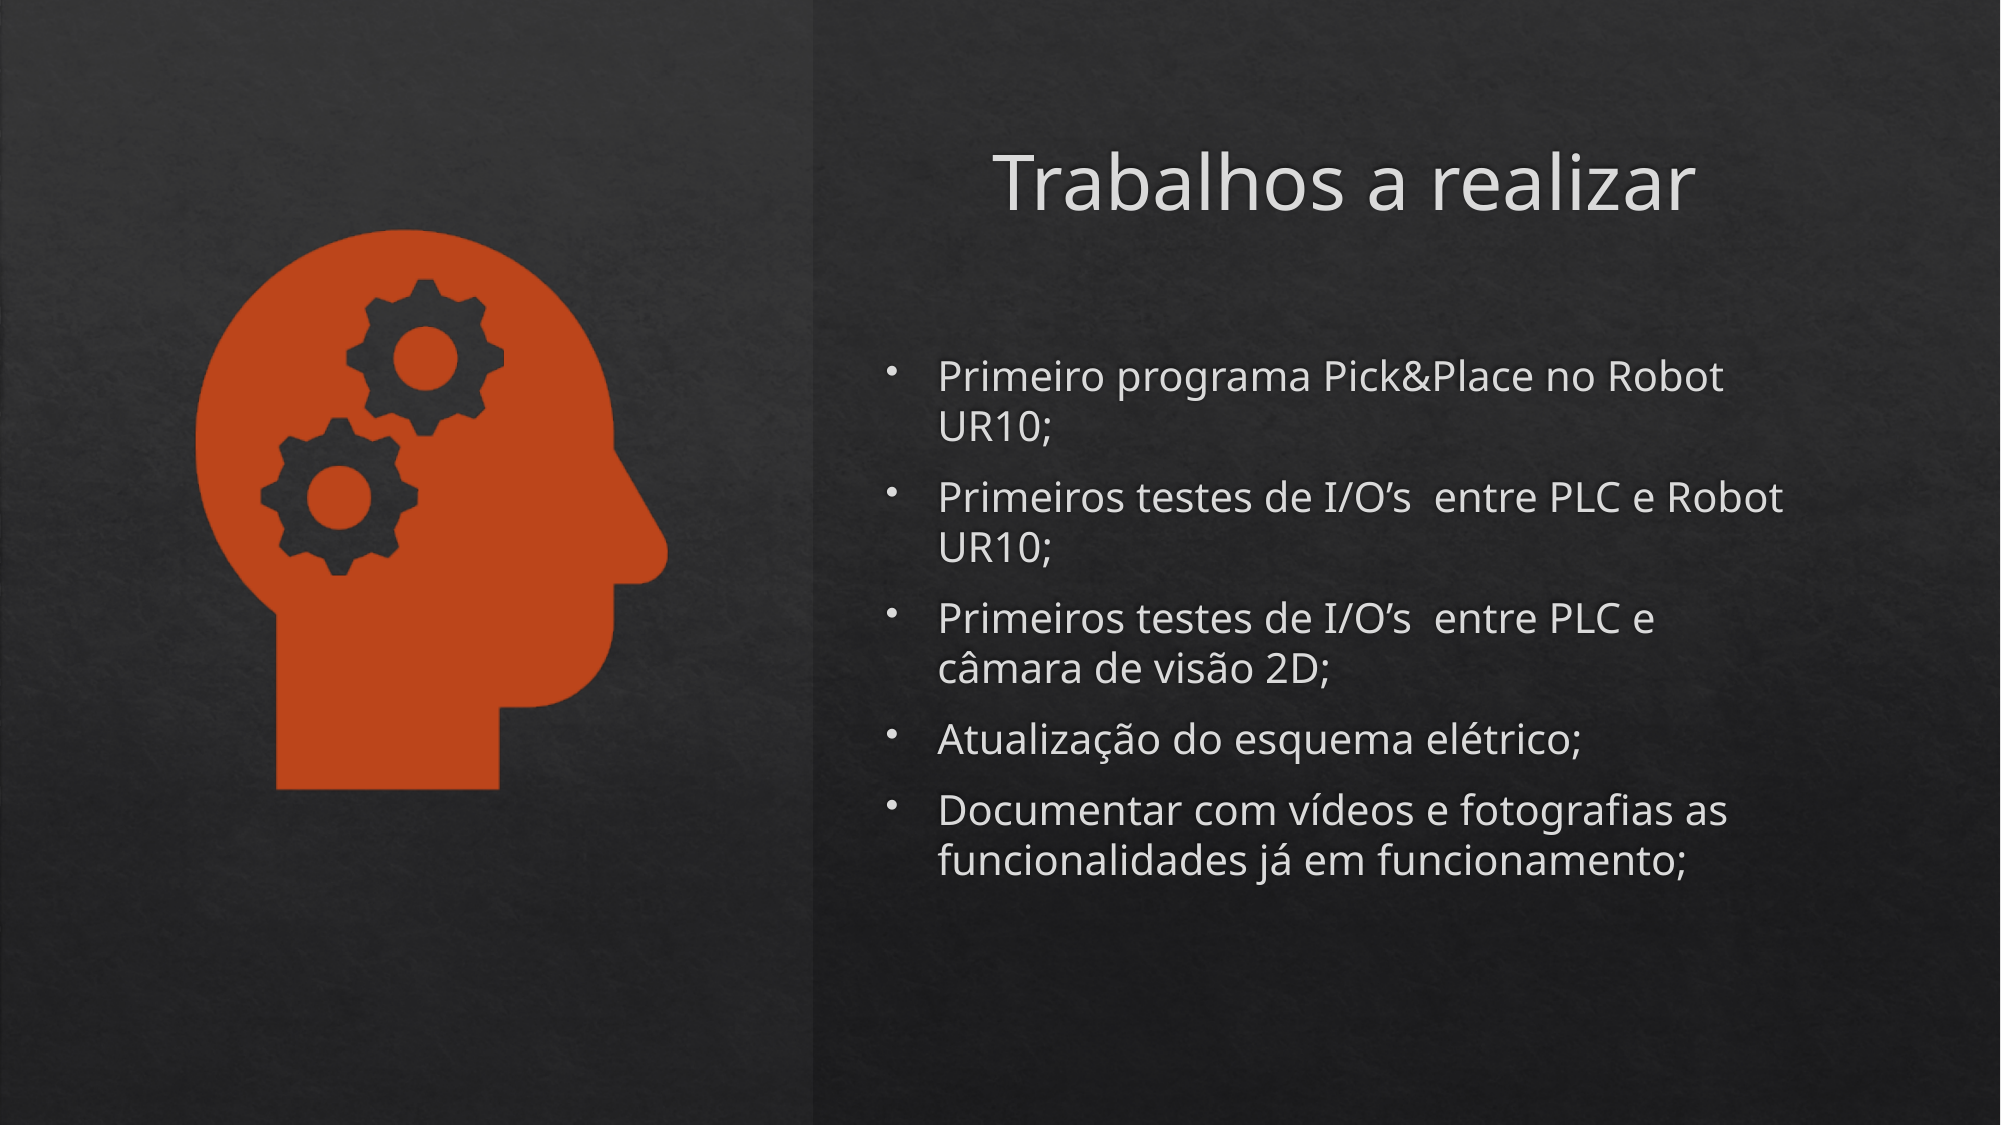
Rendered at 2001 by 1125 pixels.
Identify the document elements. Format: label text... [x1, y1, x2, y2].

picture [0, 0, 814, 1125]
list Primeiro programa Pick&Place no Robot UR10; Primeiros testes de I/O’s entre PLC e Robot UR10; Primeiros testes de I/O’s entre PLC e câmara de visão 2D; Atualização do esquema elétrico; Documentar com vídeos e fotografias as funcionalidades já em funcionamento; [866, 299, 1825, 935]
title Trabalhos a realizar [866, 99, 1825, 260]
